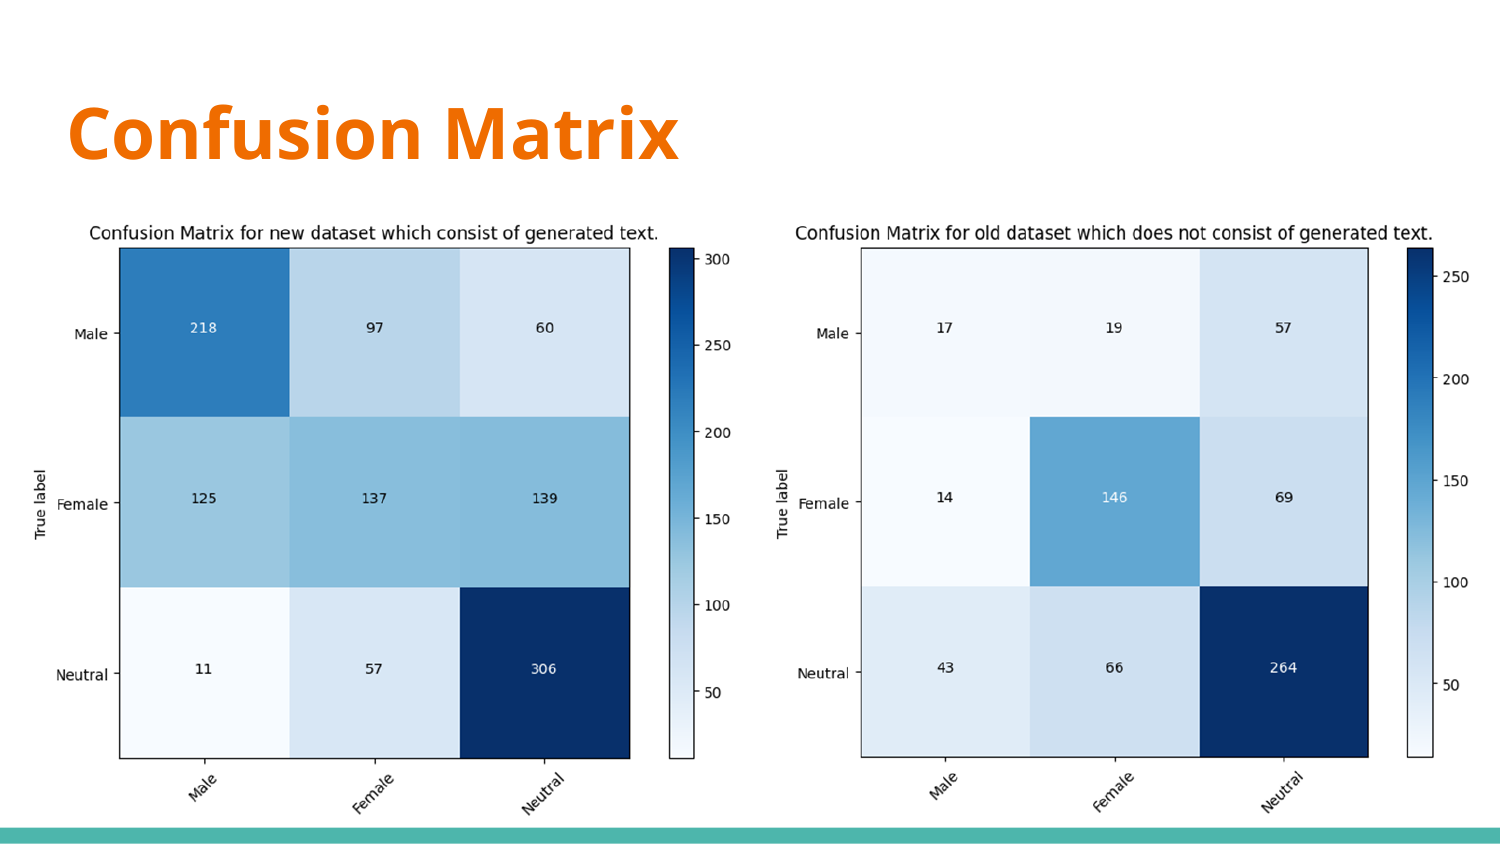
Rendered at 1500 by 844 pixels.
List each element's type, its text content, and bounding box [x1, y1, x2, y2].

picture [765, 213, 1476, 815]
title Confusion Matrix [51, 72, 1449, 189]
picture [24, 213, 742, 819]
